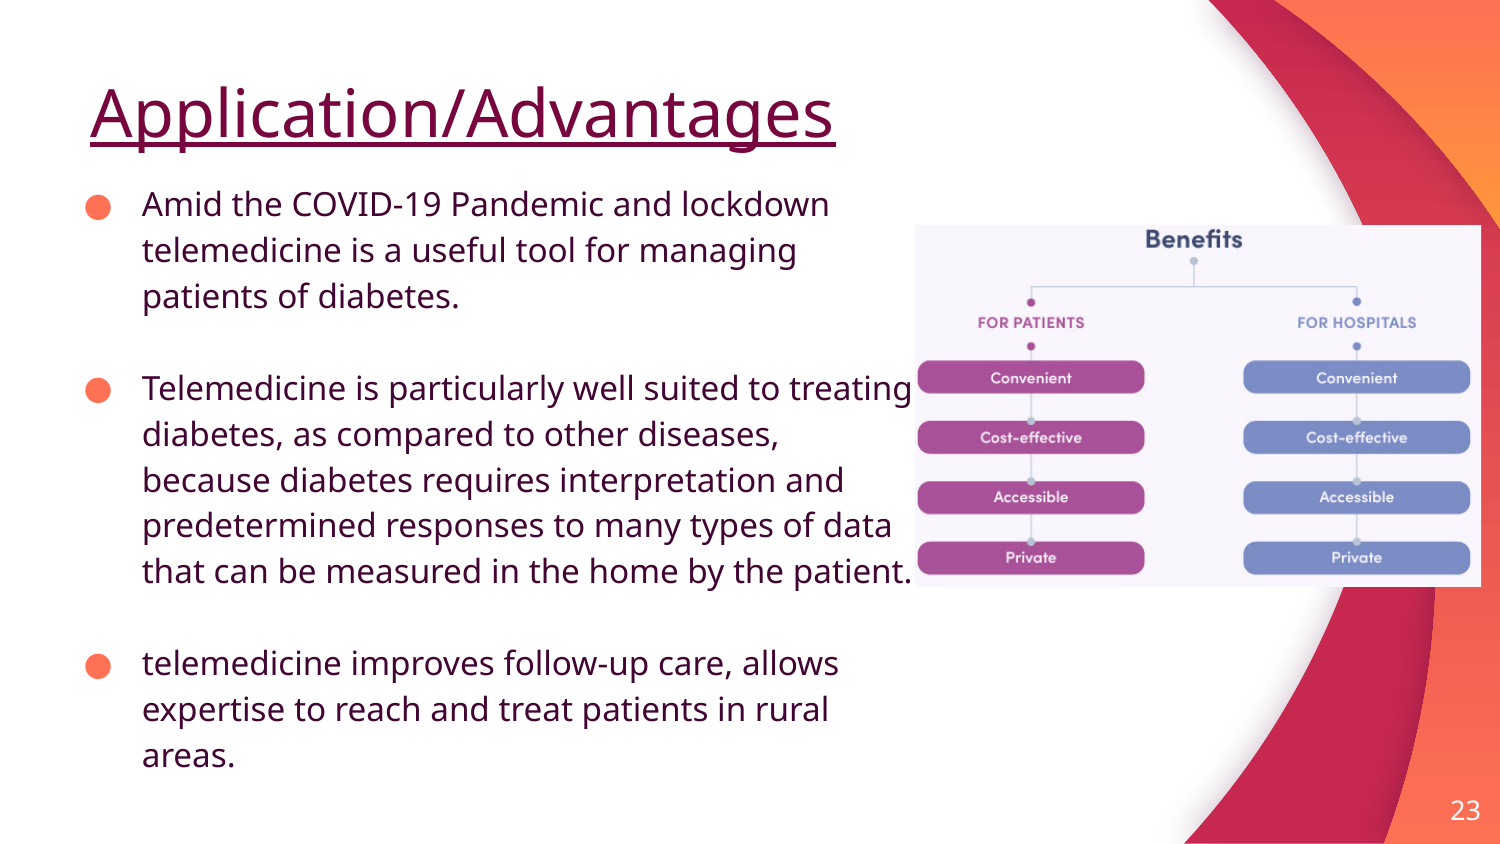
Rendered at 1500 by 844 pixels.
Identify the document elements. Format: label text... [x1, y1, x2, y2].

title Application/Advantages [90, 86, 1233, 152]
picture [914, 225, 1482, 587]
list Amid the COVID-19 Pandemic and lockdown telemedicine is a useful tool for managing patients of diabetes. Telemedicine is particularly well suited to treating diabetes, as compared to other diseases, because diabetes requires interpretation and predetermined responses to many types of data that can be measured in the home by the patient. telemedicine improves follow-up care, allows expertise to reach and treat patients in rural areas. [66, 137, 916, 798]
slide_number 23 [1391, 779, 1482, 844]
